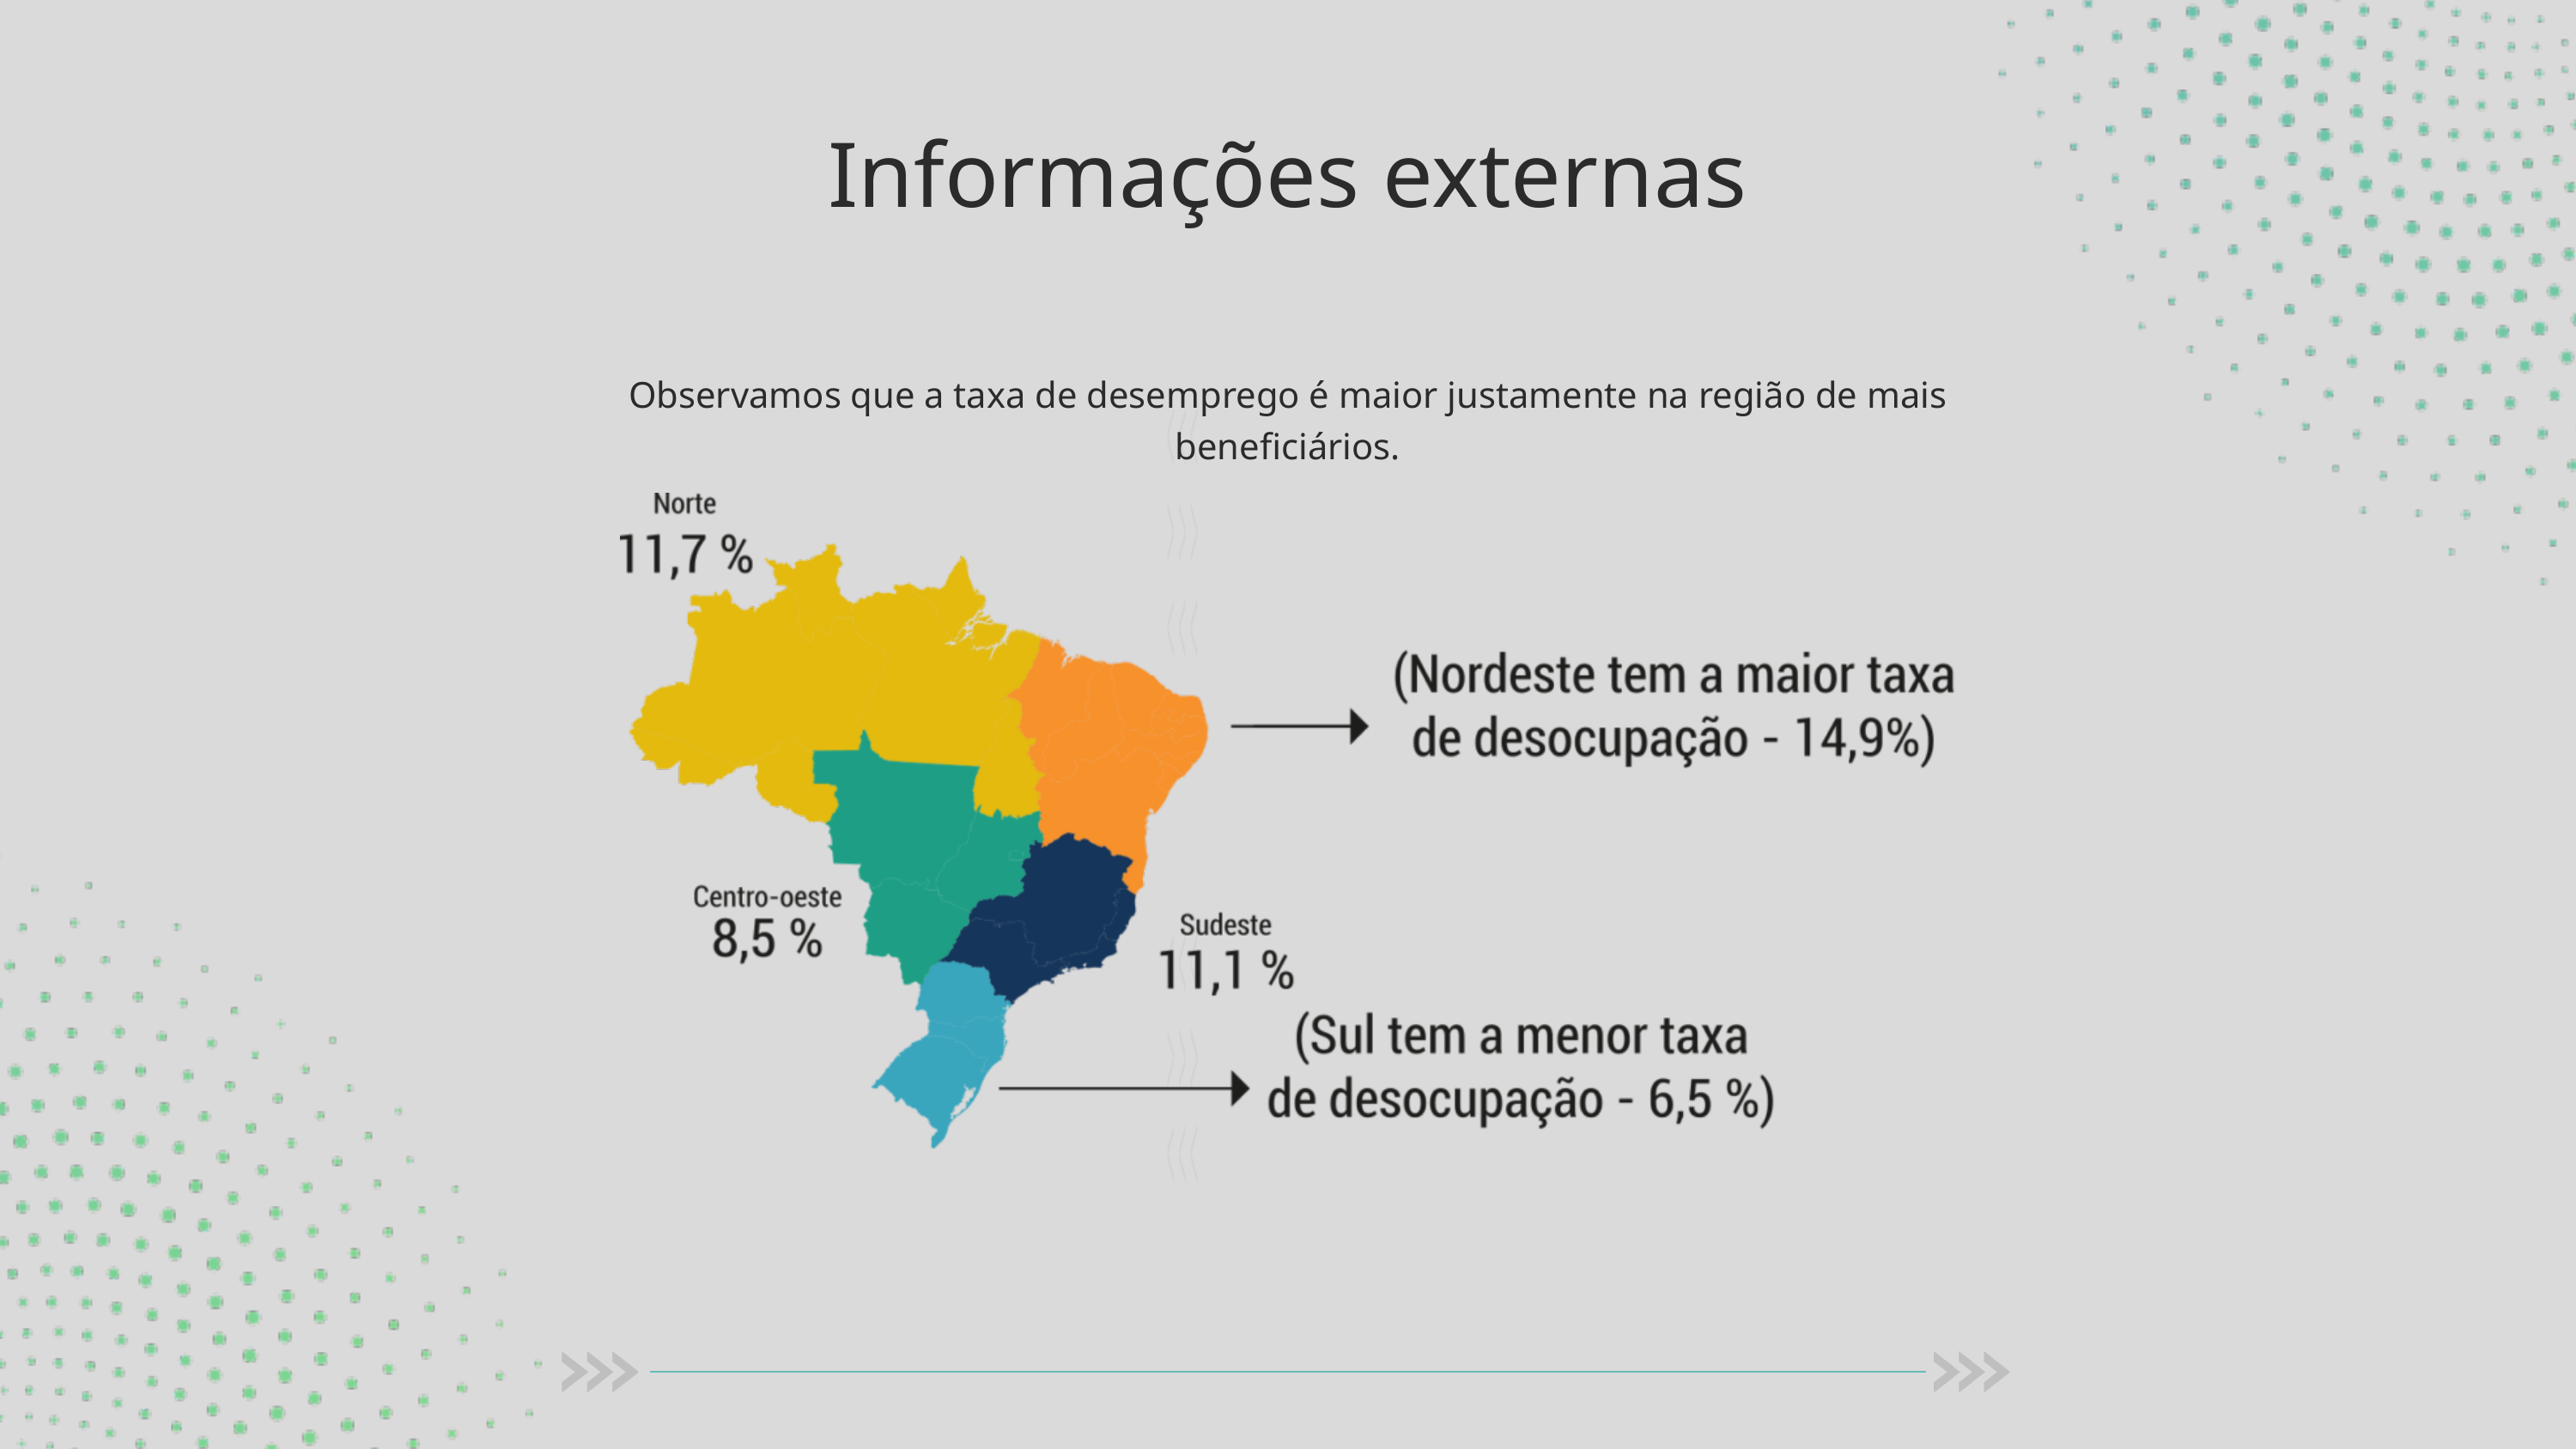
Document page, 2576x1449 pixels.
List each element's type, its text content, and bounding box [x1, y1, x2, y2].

text_box [1167, 1158, 1175, 1185]
text_box [1167, 407, 1175, 468]
text_box Observamos que a taxa de desemprego é maior justamente na região de mais beneficiários. [602, 363, 1973, 467]
text_box [562, 1351, 639, 1392]
text_box [1179, 407, 1186, 468]
text_box [1179, 1158, 1186, 1185]
text_box [0, 831, 578, 1449]
text_box Informações externas [144, 96, 2432, 226]
text_box [1965, 0, 2576, 609]
text_box [1190, 1158, 1198, 1185]
text_box [1933, 1351, 2010, 1392]
text_box [1190, 407, 1198, 468]
picture [619, 493, 1957, 1149]
